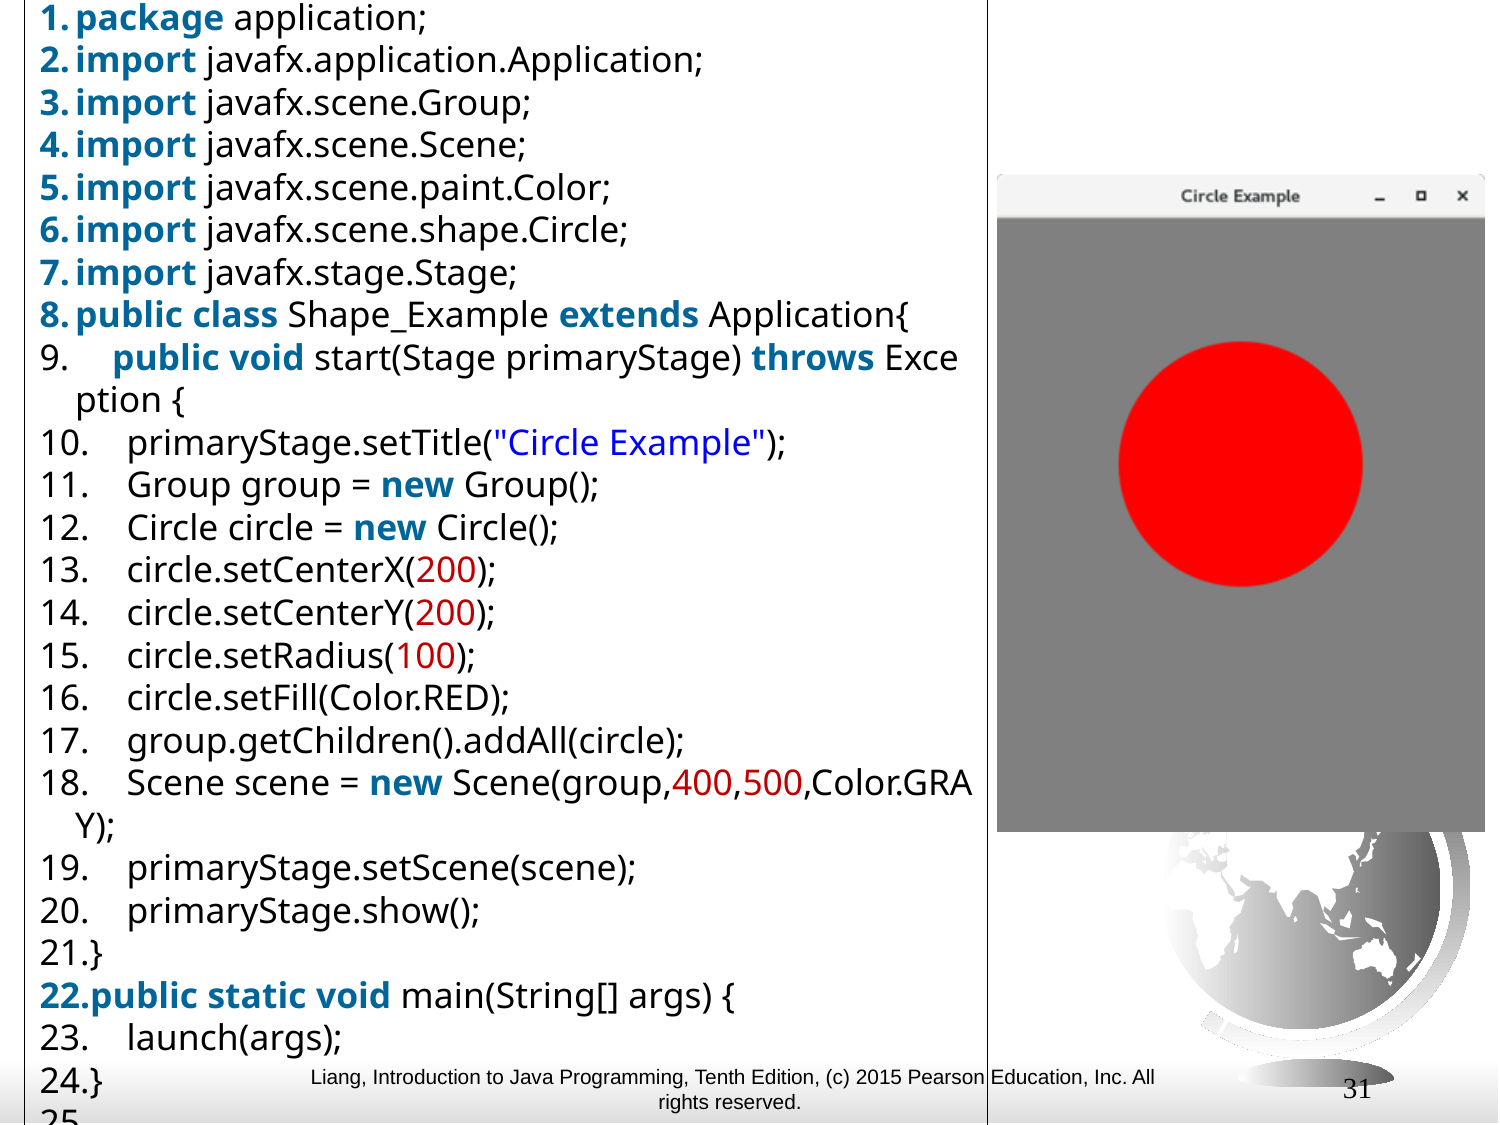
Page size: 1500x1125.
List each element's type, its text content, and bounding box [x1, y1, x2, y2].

slide_number 31 [1074, 1049, 1388, 1125]
text_box package application; import javafx.application.Application; import javafx.scene.Group; import javafx.scene.Scene; import javafx.scene.paint.Color; import javafx.scene.shape.Circle; import javafx.stage.Stage; public class Shape_Example extends Application{ public void start(Stage primaryStage) throws Exception { primaryStage.setTitle("Circle Example"); Group group = new Group(); Circle circle = new Circle(); circle.setCenterX(200); circle.setCenterY(200); circle.setRadius(100); circle.setFill(Color.RED); group.getChildren().addAll(circle); Scene scene = new Scene(group,400,500,Color.GRAY); primaryStage.setScene(scene); primaryStage.show(); } public static void main(String[] args) { launch(args); } } [24, 0, 988, 1125]
picture [997, 174, 1485, 832]
